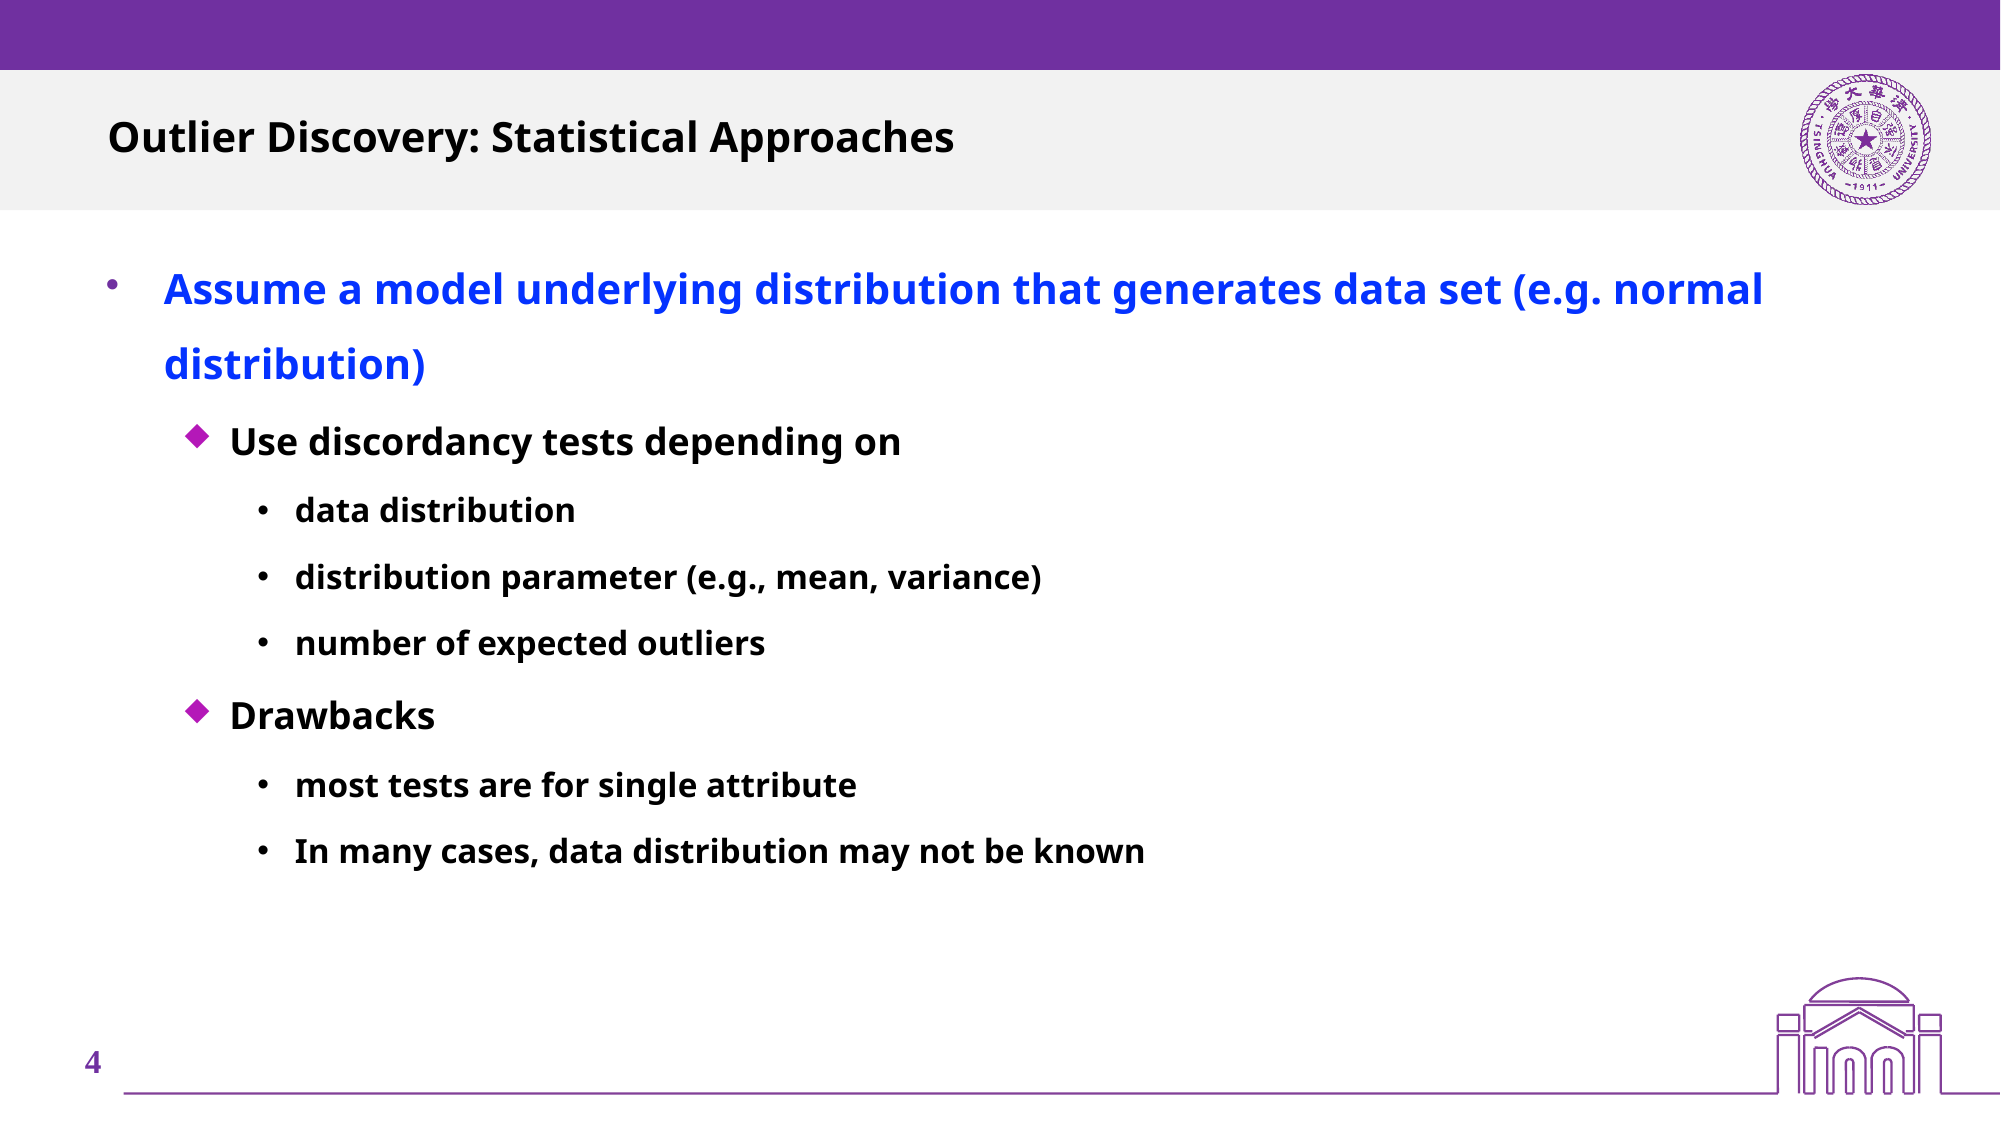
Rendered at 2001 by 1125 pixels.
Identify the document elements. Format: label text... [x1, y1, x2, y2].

picture [1800, 74, 1931, 205]
list Assume a model underlying distribution that generates data set (e.g. normal distribution) Use discordancy tests depending on data distribution distribution parameter (e.g., mean, variance) number of expected outliers Drawbacks most tests are for single attribute In many cases, data distribution may not be known [92, 230, 1940, 1096]
title Outlier Discovery: Statistical Approaches [92, 60, 1794, 212]
